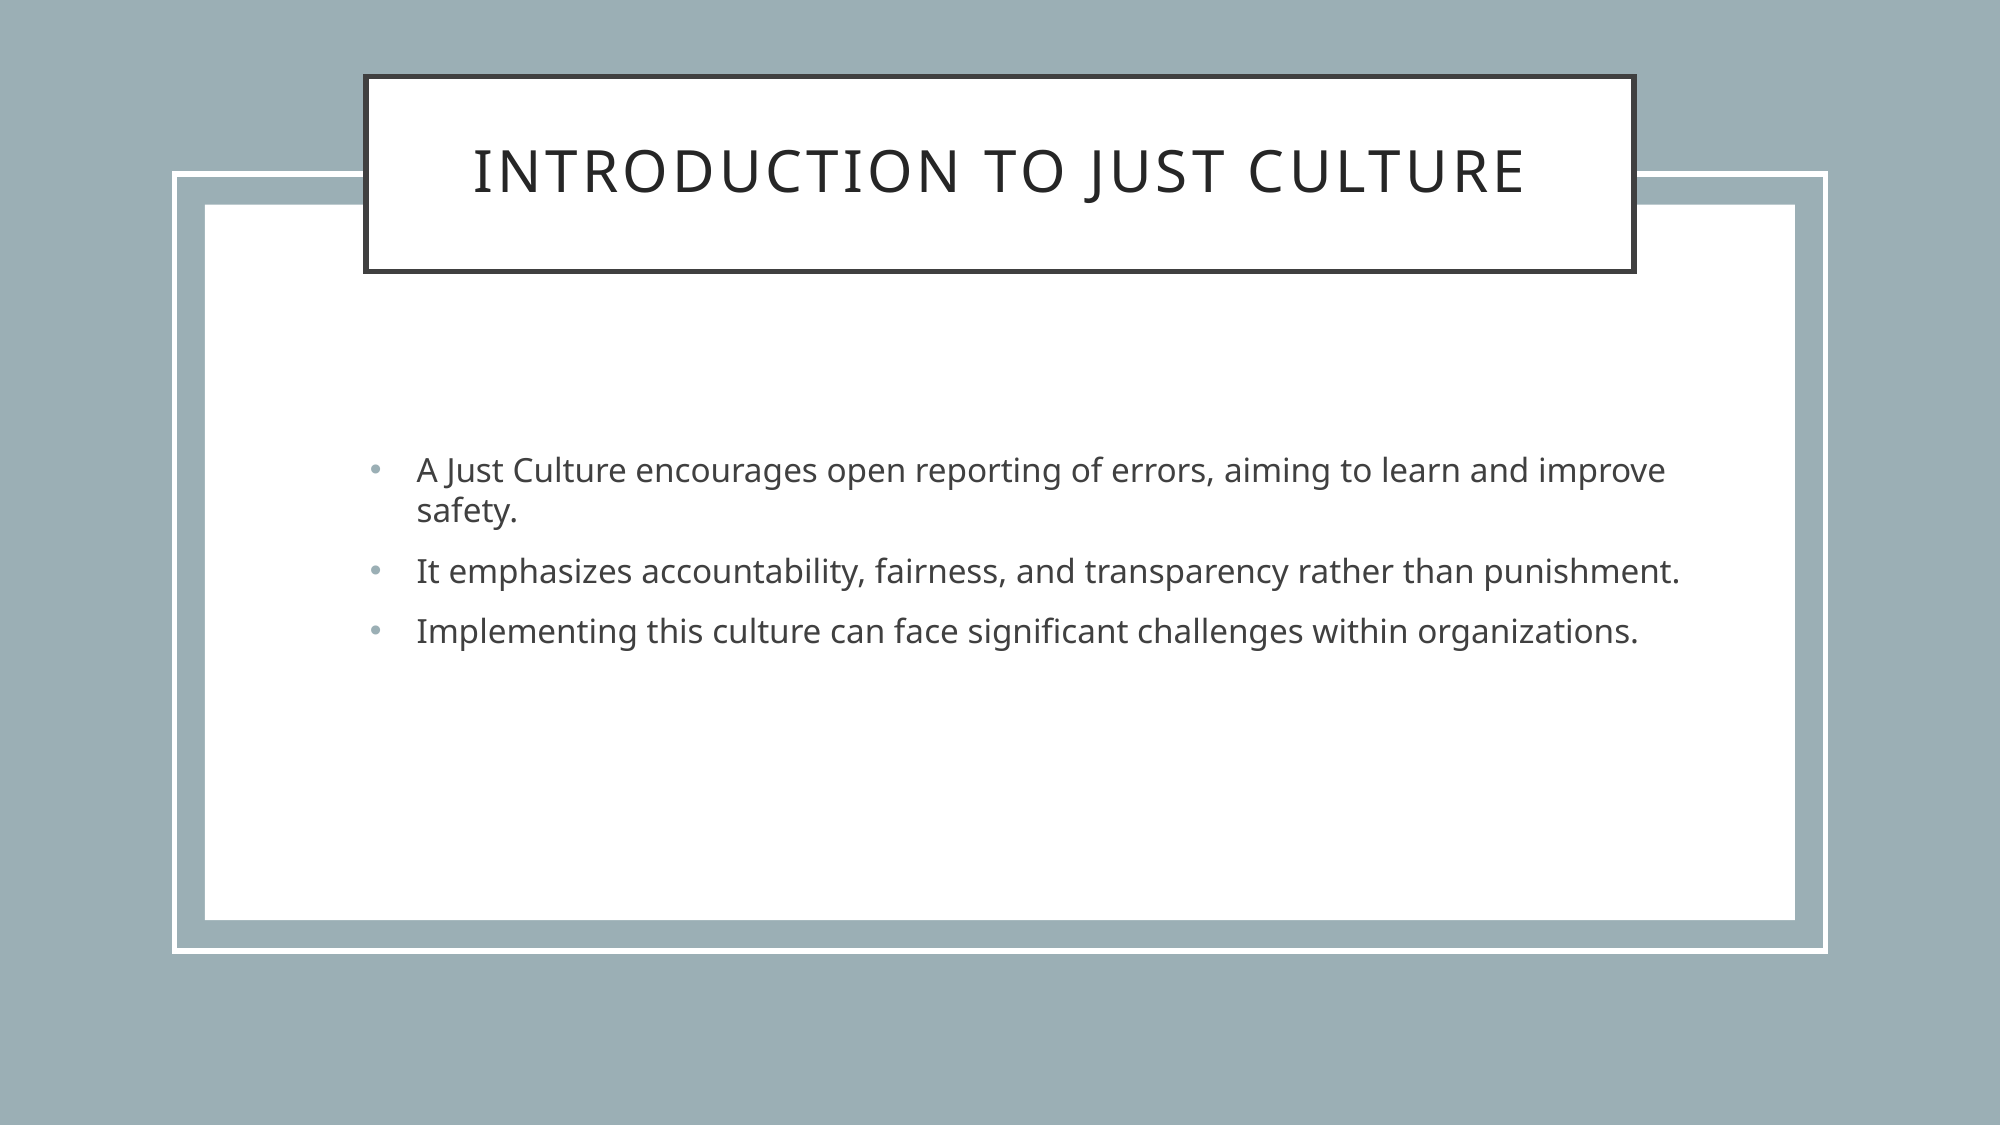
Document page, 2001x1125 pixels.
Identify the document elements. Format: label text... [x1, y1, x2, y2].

title Introduction to Just Culture [363, 74, 1637, 274]
list A Just Culture encourages open reporting of errors, aiming to learn and improve safety. It emphasizes accountability, fairness, and transparency rather than punishment. Implementing this culture can face significant challenges within organizations. [279, 375, 1721, 849]
text_box [173, 173, 1827, 952]
text_box [0, 0, 2000, 1125]
